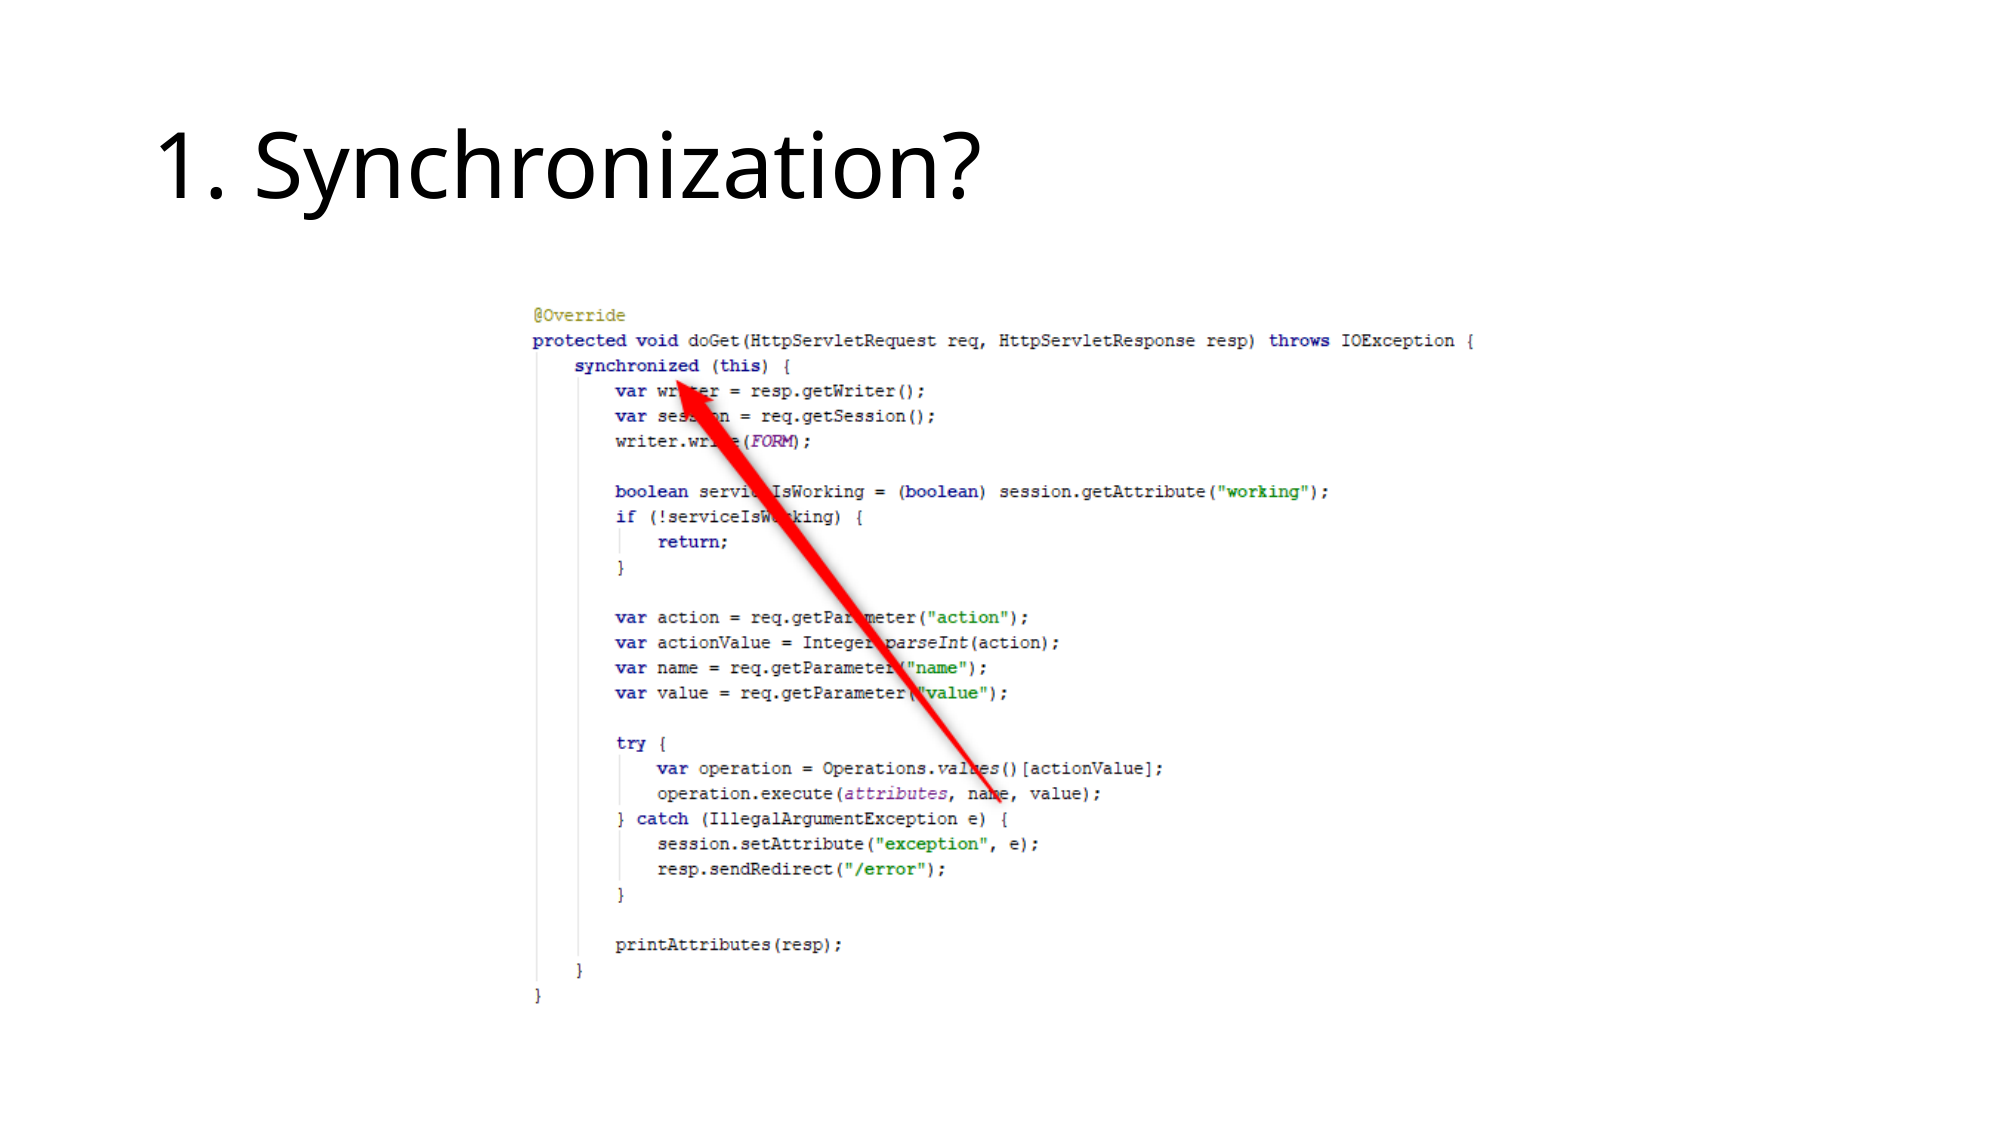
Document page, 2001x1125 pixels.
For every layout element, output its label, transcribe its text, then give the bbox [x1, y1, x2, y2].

title 1. Synchronization? [137, 59, 1863, 278]
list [517, 299, 1483, 1014]
